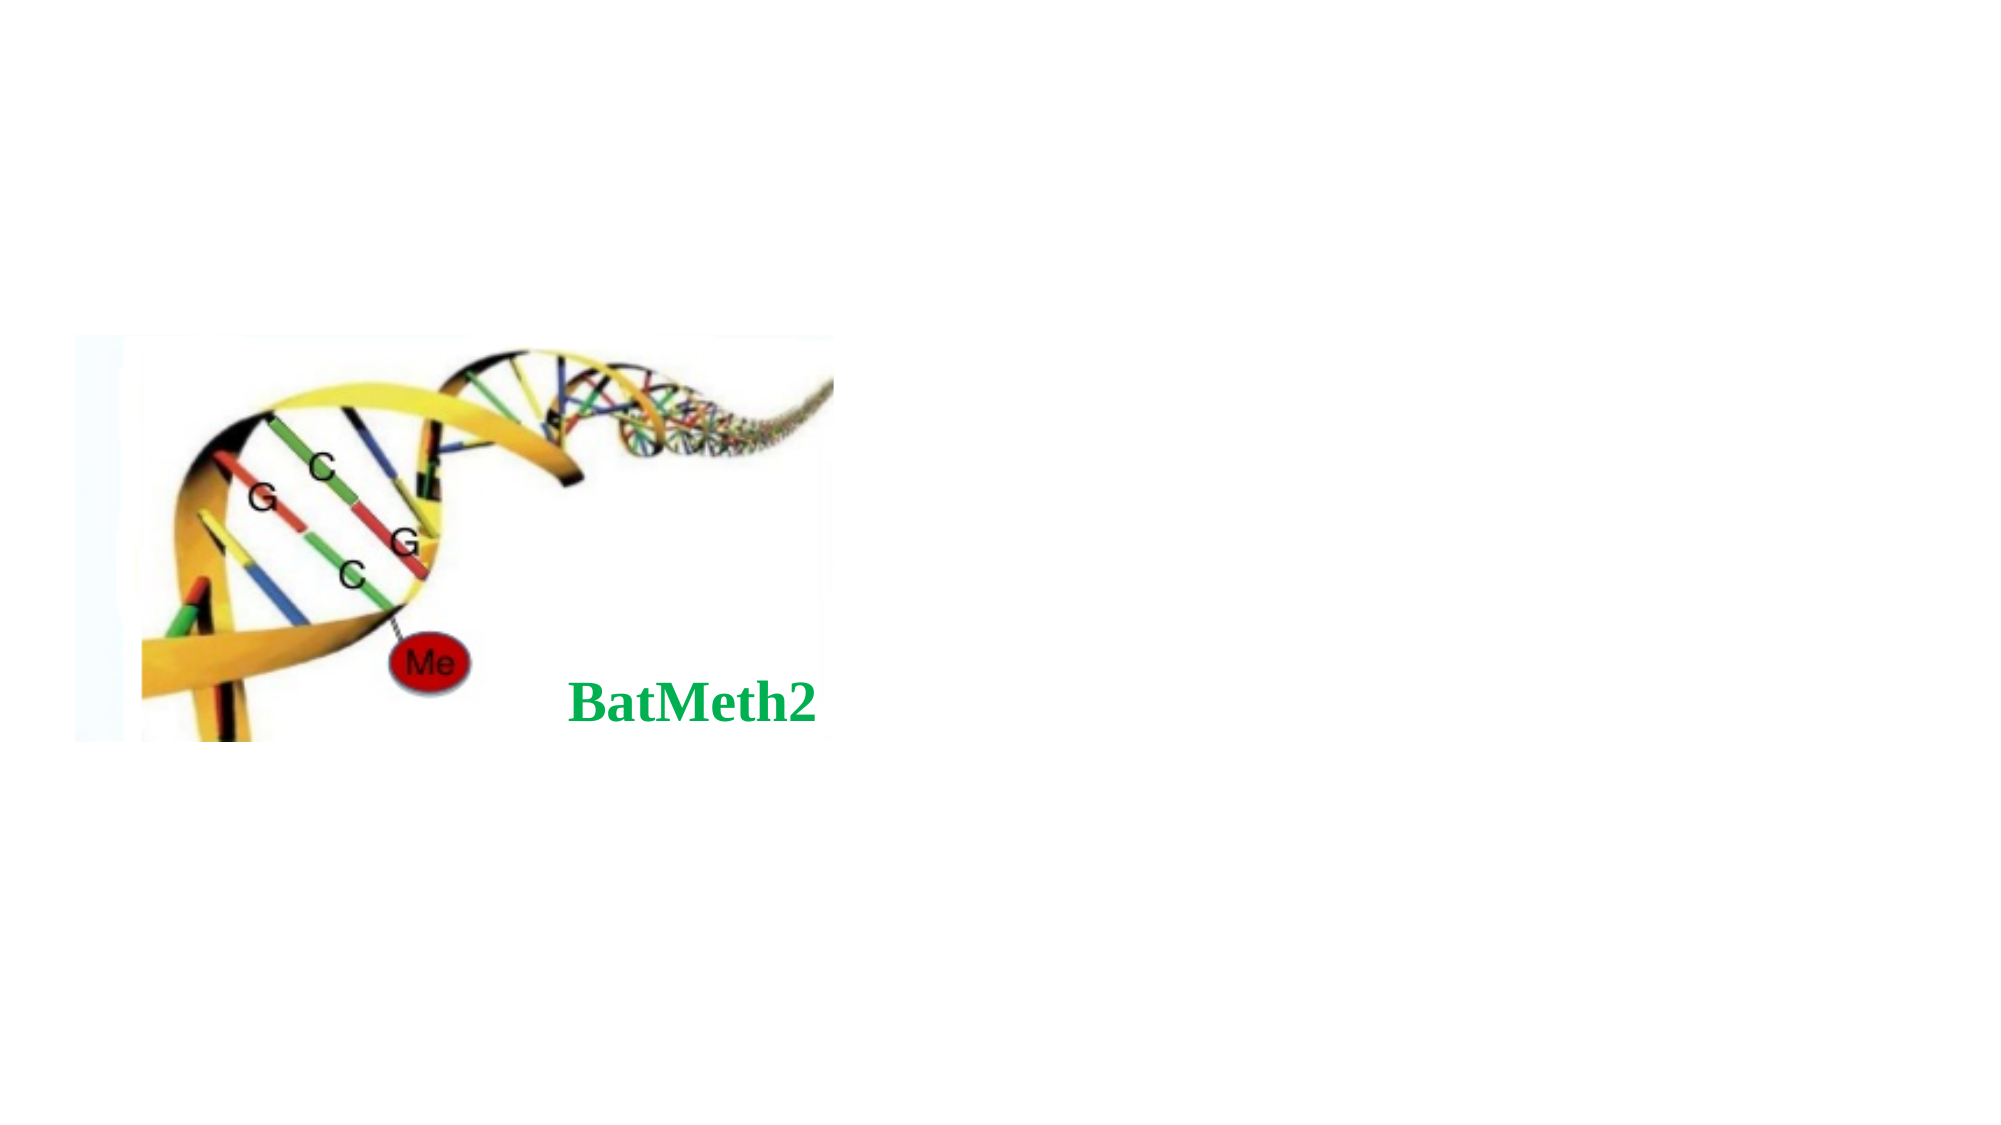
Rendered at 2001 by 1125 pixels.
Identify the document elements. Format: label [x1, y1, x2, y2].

text_box [74, 334, 834, 742]
